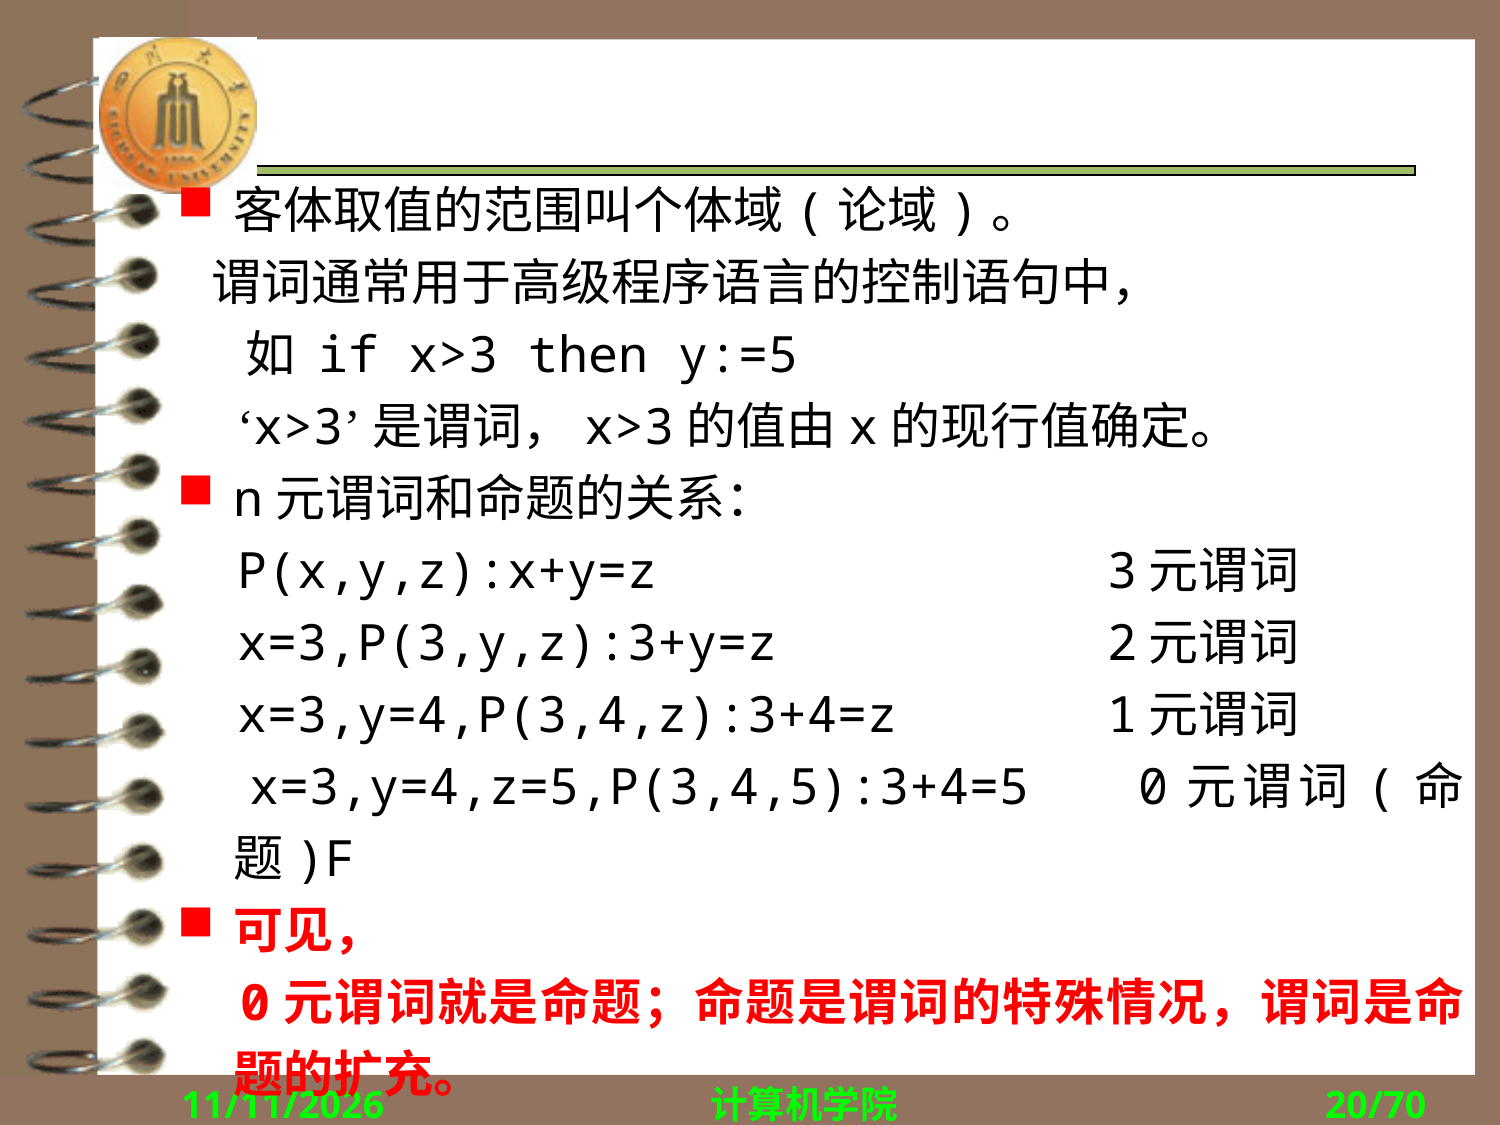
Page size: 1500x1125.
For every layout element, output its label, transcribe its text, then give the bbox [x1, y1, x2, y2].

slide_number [166, 1073, 479, 1100]
list 客体取值的范围叫个体域(论域)。 谓词通常用于高级程序语言的控制语句中， 如 if x>3 then y:=5 ‘x>3’是谓词，x>3的值由x的现行值确定。 n元谓词和命题的关系： P(x,y,z):x+y=z 3元谓词 x=3,P(3,y,z):3+y=z 2元谓词 x=3,y=4,P(3,4,z):3+4=z 1元谓词 x=3,y=4,z=5,P(3,4,5):3+4=5 0元谓词(命题)F 可见， 0元谓词就是命题；命题是谓词的特殊情况，谓词是命题的扩充。 [171, 160, 1471, 1036]
slide_number 20/70 [1128, 1073, 1442, 1100]
picture [0, 0, 257, 1075]
footer 计算机学院 [479, 1073, 1128, 1100]
